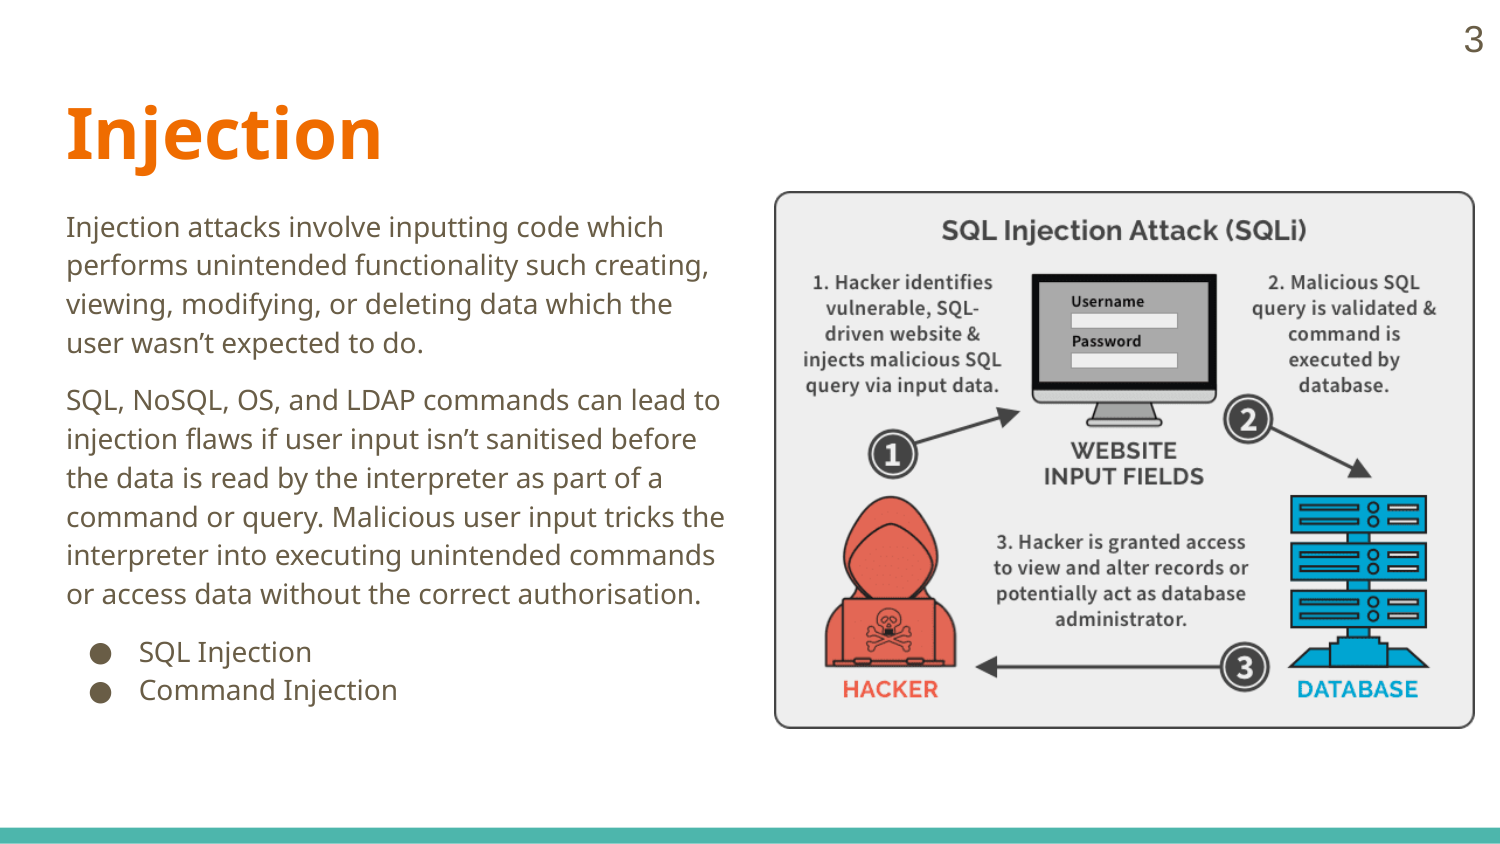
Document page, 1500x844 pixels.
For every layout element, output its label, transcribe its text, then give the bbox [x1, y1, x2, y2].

title Injection [51, 72, 1449, 189]
list Injection attacks involve inputting code which performs unintended functionality such creating, viewing, modifying, or deleting data which the user wasn’t expected to do. SQL, NoSQL, OS, and LDAP commands can lead to injection flaws if user input isn’t sanitised before the data is read by the interpreter as part of a command or query. Malicious user input tricks the interpreter into executing unintended commands or access data without the correct authorisation. SQL Injection Command Injection [51, 189, 750, 750]
text_box 3 [1448, 0, 1500, 75]
picture [774, 191, 1476, 729]
